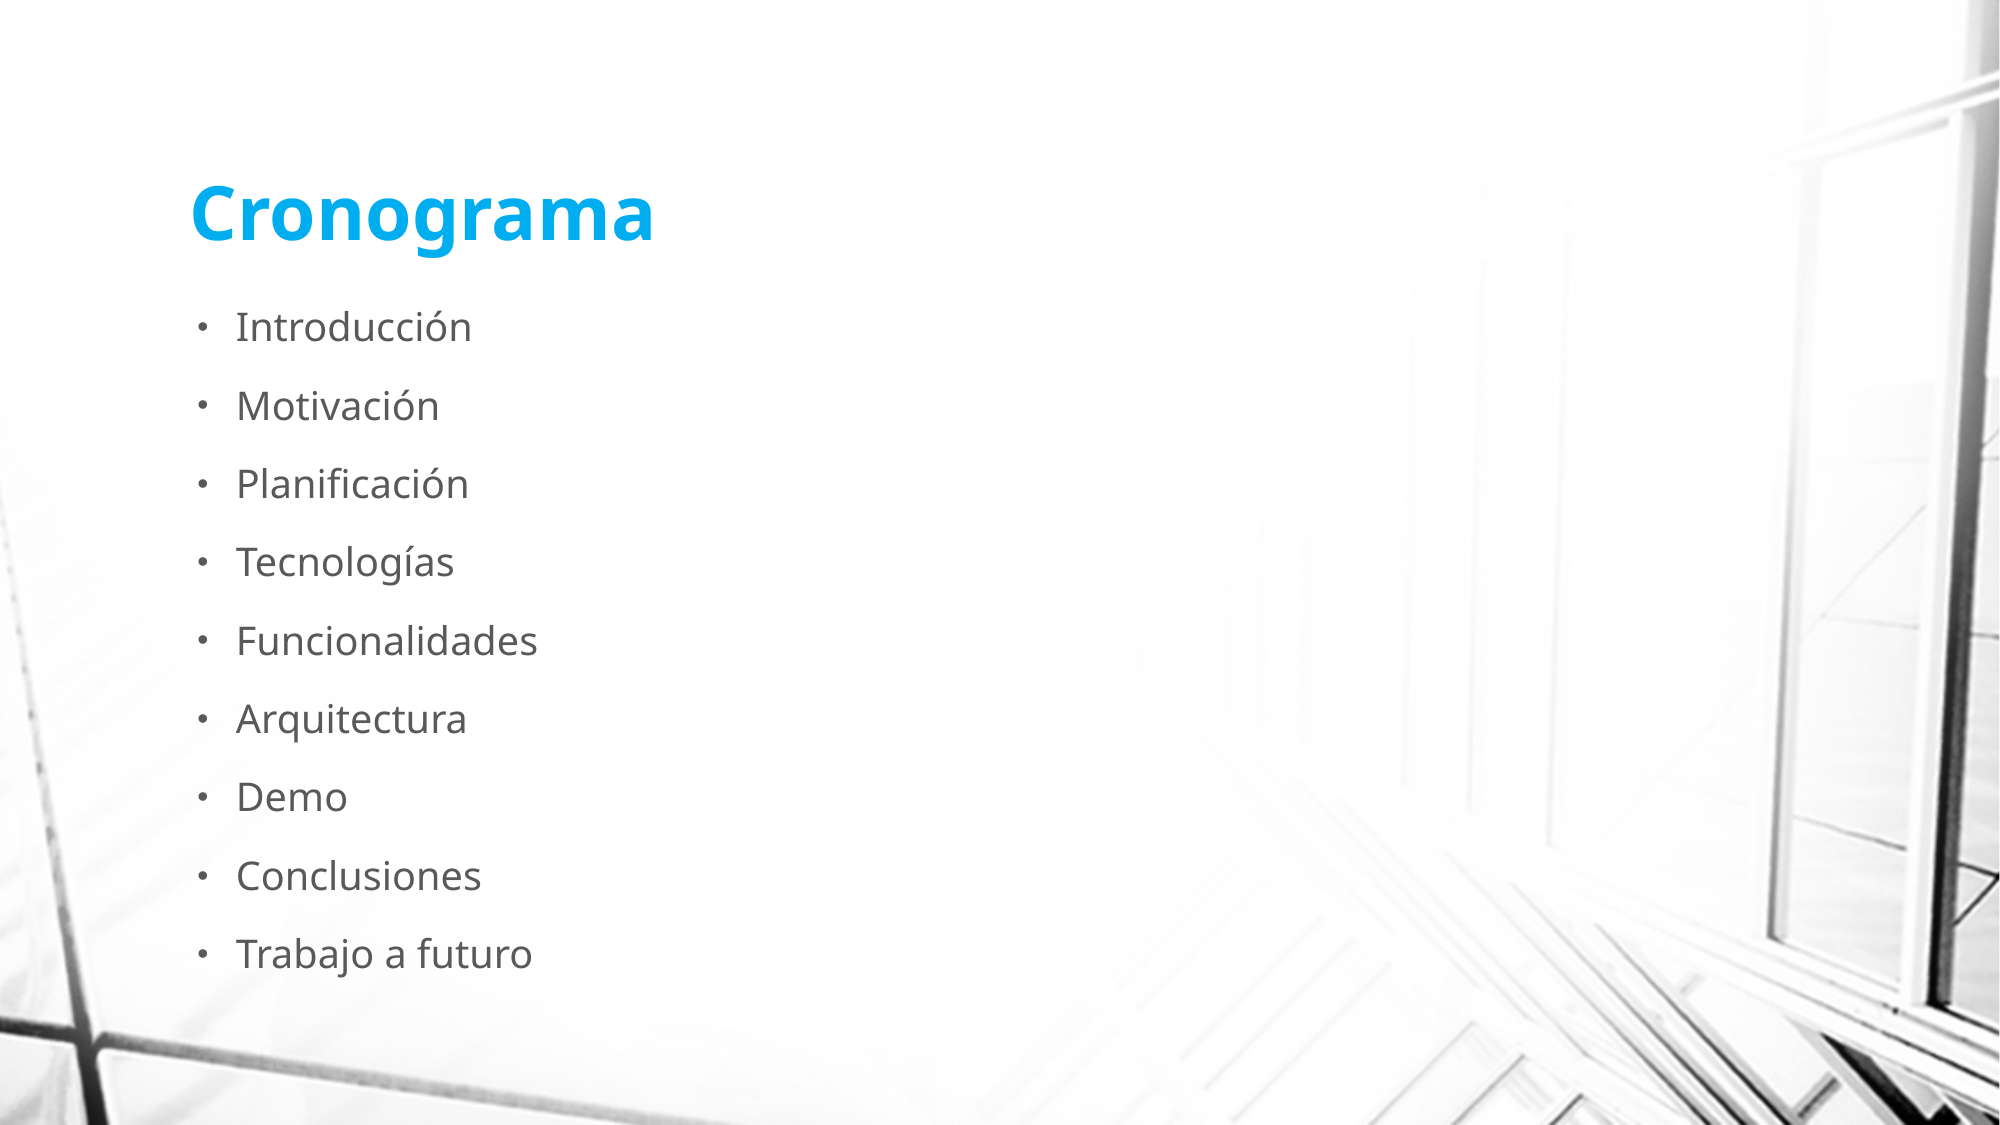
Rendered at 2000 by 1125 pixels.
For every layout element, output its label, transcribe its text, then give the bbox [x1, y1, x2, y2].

title Cronograma [174, 87, 1600, 263]
picture [0, 0, 2000, 1125]
list Introducción Motivación Planificación Tecnologías Funcionalidades Arquitectura Demo Conclusiones Trabajo a futuro [174, 299, 1600, 988]
